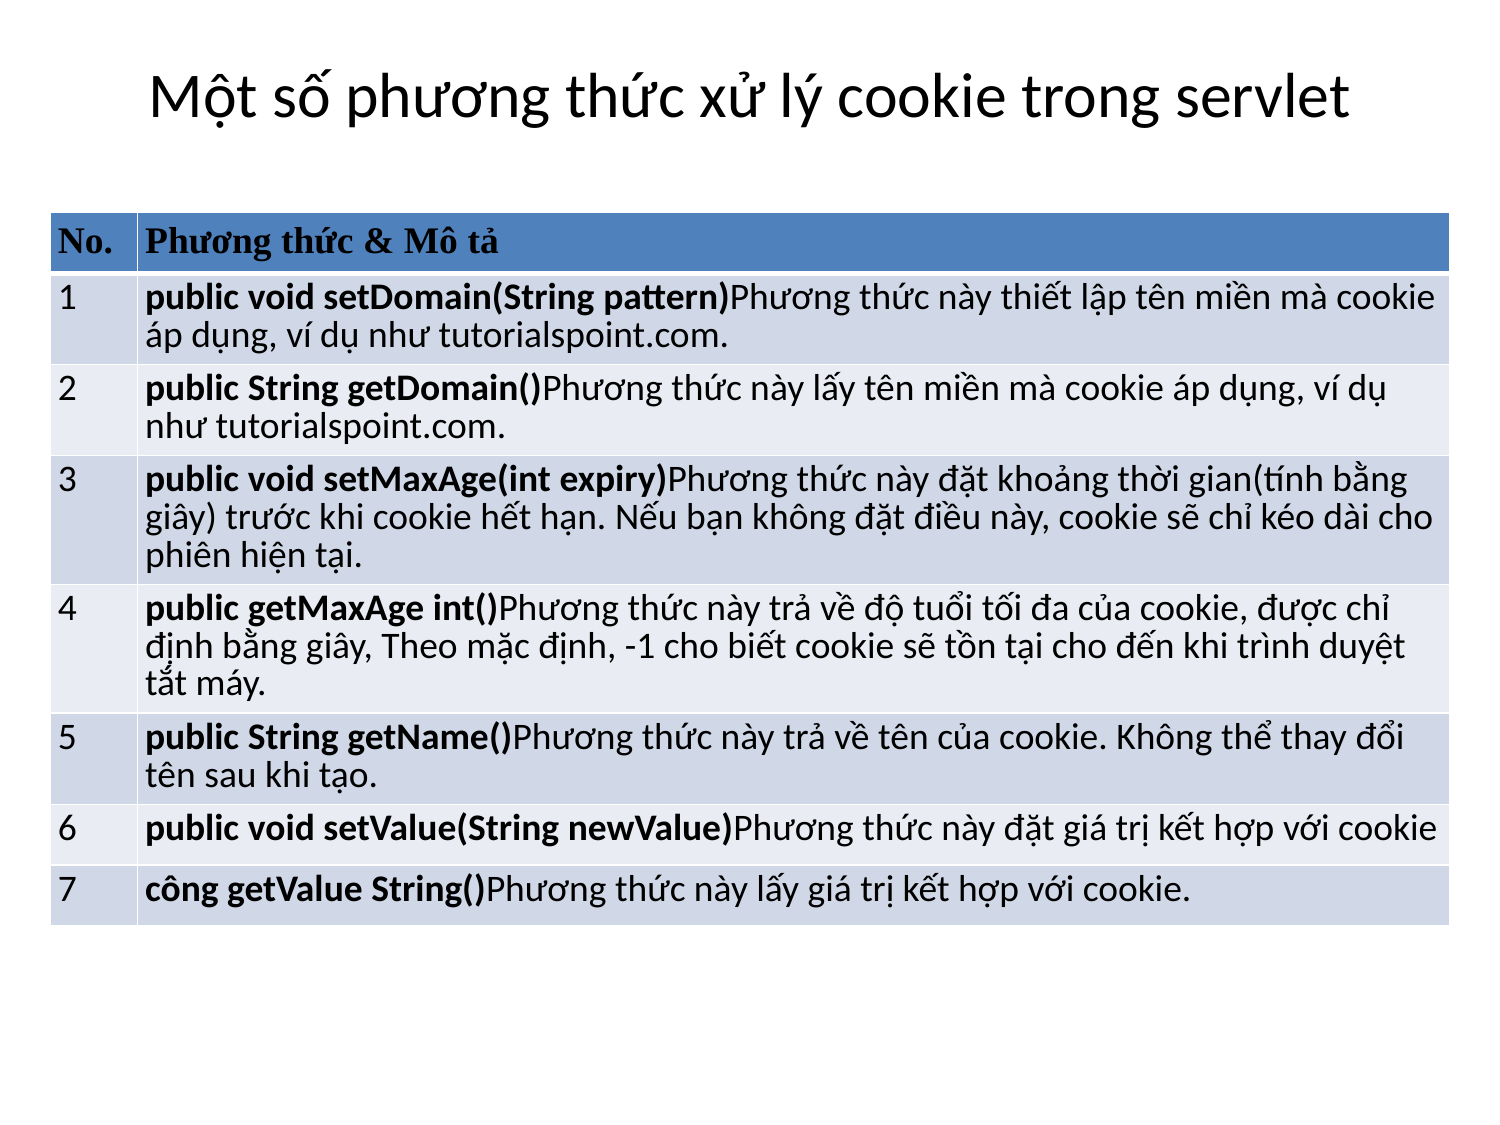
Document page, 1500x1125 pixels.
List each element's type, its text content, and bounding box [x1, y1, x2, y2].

table_cell 4 [51, 585, 137, 712]
table_cell 7 [51, 866, 137, 925]
table_header Phương thức & Mô tả [138, 213, 1449, 271]
table_cell public void setMaxAge(int expiry)Phương thức này đặt khoảng thời gian(tính bằng giây) trước khi cookie hết hạn. Nếu bạn không đặt điều này, cookie sẽ chỉ kéo dài cho phiên hiện tại. [138, 456, 1449, 584]
table_cell public getMaxAge int()Phương thức này trả về độ tuổi tối đa của cookie, được chỉ định bằng giây, Theo mặc định, -1 cho biết cookie sẽ tồn tại cho đến khi trình duyệt tắt máy. [138, 585, 1449, 712]
table_header No. [51, 213, 137, 271]
table_cell public String getName()Phương thức này trả về tên của cookie. Không thể thay đổi tên sau khi tạo. [138, 714, 1449, 804]
table_cell 2 [51, 365, 137, 455]
table_cell public void setValue(String newValue)Phương thức này đặt giá trị kết hợp với cookie [138, 805, 1449, 864]
table_cell public void setDomain(String pattern)Phương thức này thiết lập tên miền mà cookie áp dụng, ví dụ như tutorialspoint.com. [138, 276, 1449, 364]
table_cell 1 [51, 276, 137, 364]
table_cell public String getDomain()Phương thức này lấy tên miền mà cookie áp dụng, ví dụ như tutorialspoint.com. [138, 365, 1449, 455]
table_cell 3 [51, 456, 137, 584]
title Một số phương thức xử lý cookie trong servlet [75, 45, 1425, 212]
table_cell công getValue String()Phương thức này lấy giá trị kết hợp với cookie. [138, 866, 1449, 925]
table_cell 6 [51, 805, 137, 864]
table_cell 5 [51, 714, 137, 804]
